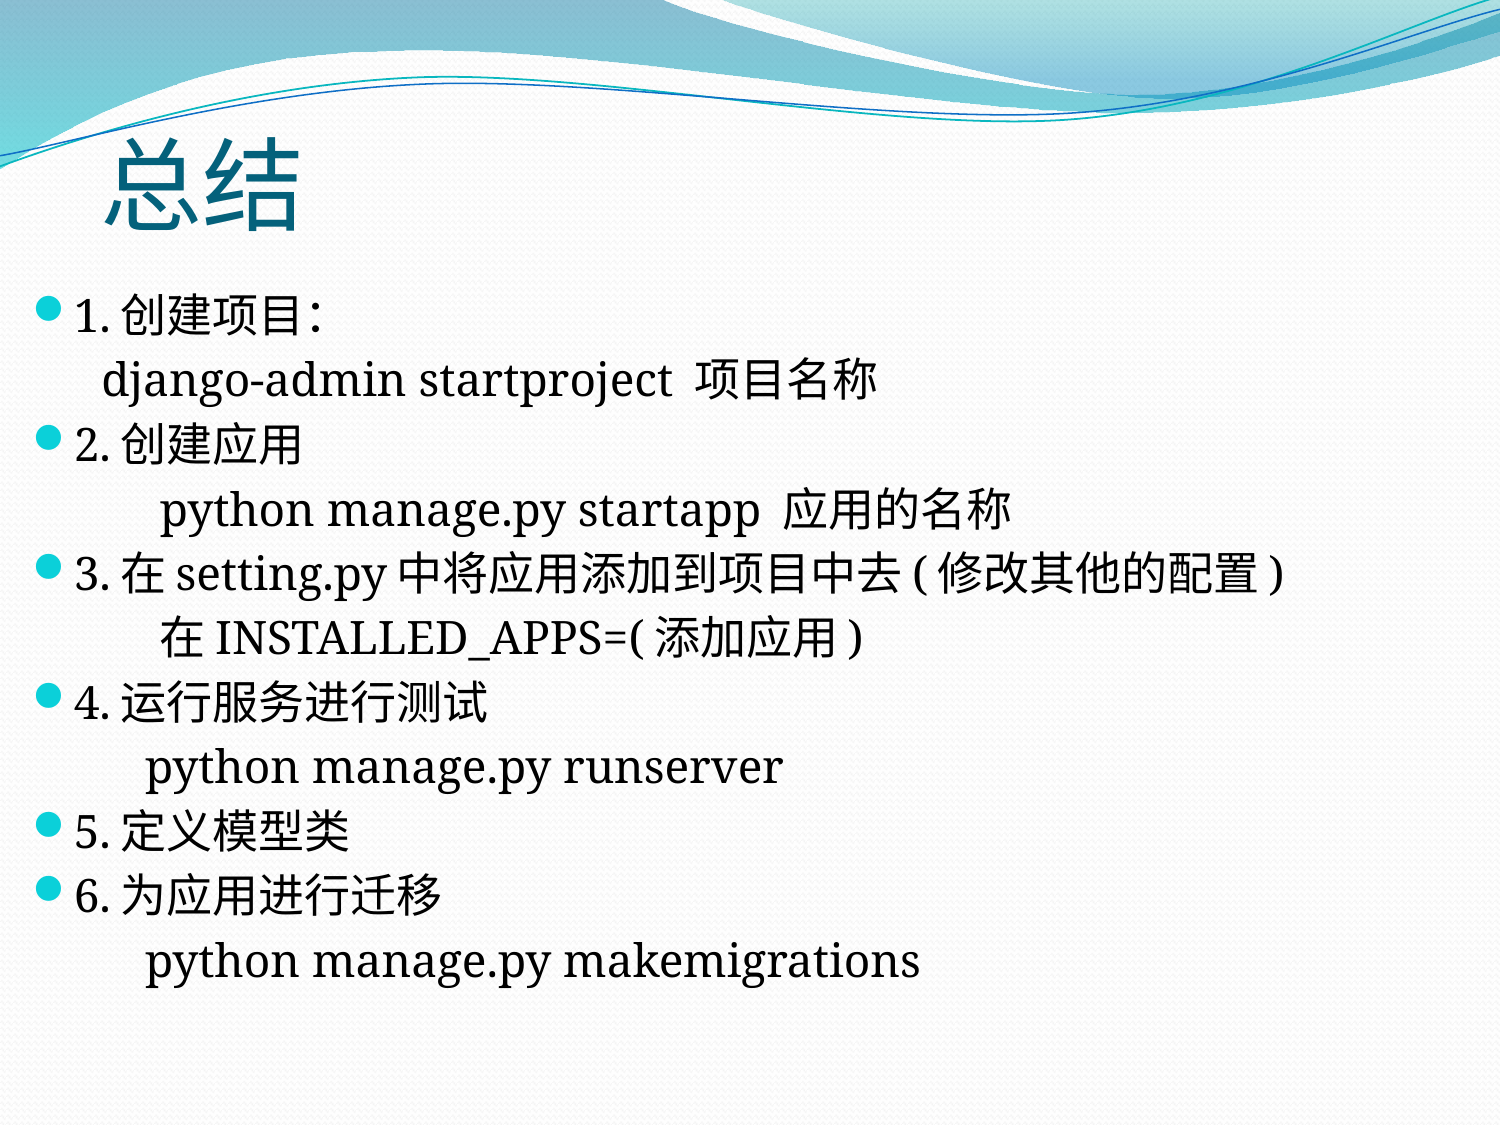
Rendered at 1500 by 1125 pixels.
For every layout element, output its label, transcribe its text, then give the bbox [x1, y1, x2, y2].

title 总结 [100, 113, 1451, 244]
list 1.创建项目： django-admin startproject 项目名称 2.创建应用 python manage.py startapp 应用的名称 3.在setting.py中将应用添加到项目中去(修改其他的配置) 在INSTALLED_APPS=(添加应用) 4.运行服务进行测试 python manage.py runserver 5.定义模型类 6.为应用进行迁移 python manage.py makemigrations [17, 278, 1483, 999]
